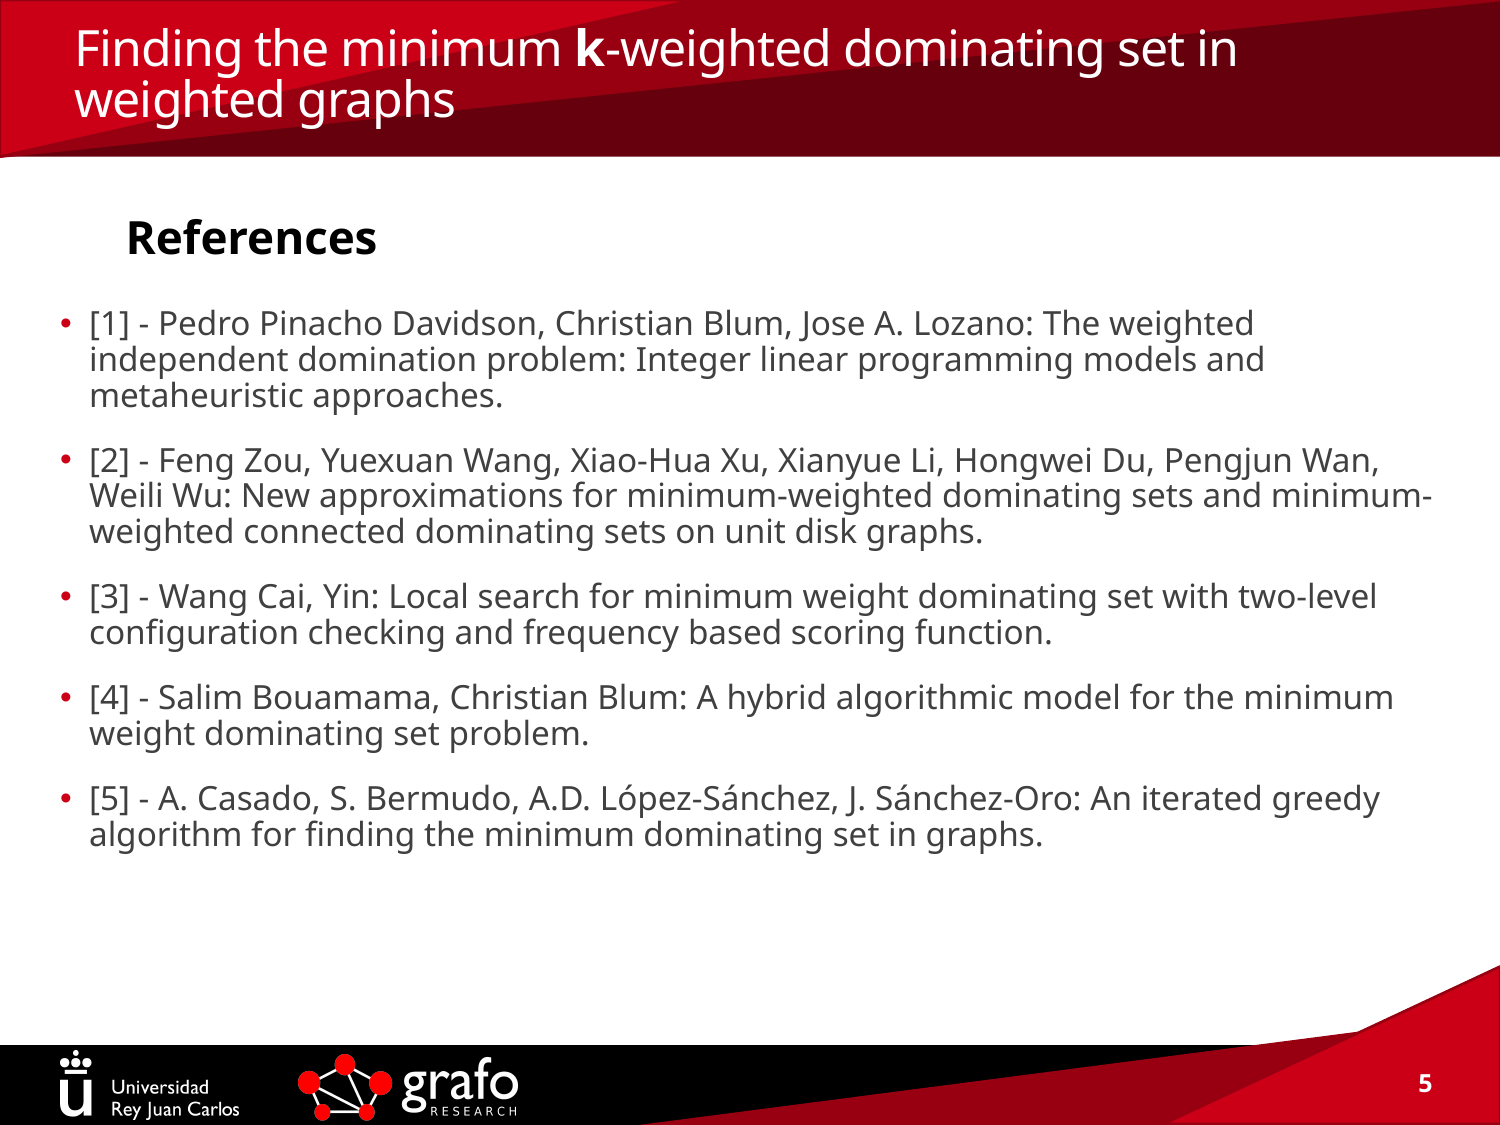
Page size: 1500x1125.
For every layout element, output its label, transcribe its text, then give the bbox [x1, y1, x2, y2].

text_box References [110, 207, 719, 279]
slide_number 5 [1286, 1054, 1448, 1115]
list [1] - Pedro Pinacho Davidson, Christian Blum, Jose A. Lozano: The weighted independent domination problem: Integer linear programming models and metaheuristic approaches. [2] - Feng Zou, Yuexuan Wang, Xiao-Hua Xu, Xianyue Li, Hongwei Du, Pengjun Wan, Weili Wu: New approximations for minimum-weighted dominating sets and minimum-weighted connected dominating sets on unit disk graphs. [3] - Wang Cai, Yin: Local search for minimum weight dominating set with two-level configuration checking and frequency based scoring function. [4] - Salim Bouamama, Christian Blum: A hybrid algorithmic model for the minimum weight dominating set problem. [5] - A. Casado, S. Bermudo, A.D. López-Sánchez, J. Sánchez-Oro: An iterated greedy algorithm for finding the minimum dominating set in graphs. [60, 191, 1448, 1034]
picture [298, 1048, 520, 1121]
title Finding the minimum k-weighted dominating set in weighted graphs [60, 26, 1448, 136]
picture [60, 1050, 239, 1120]
